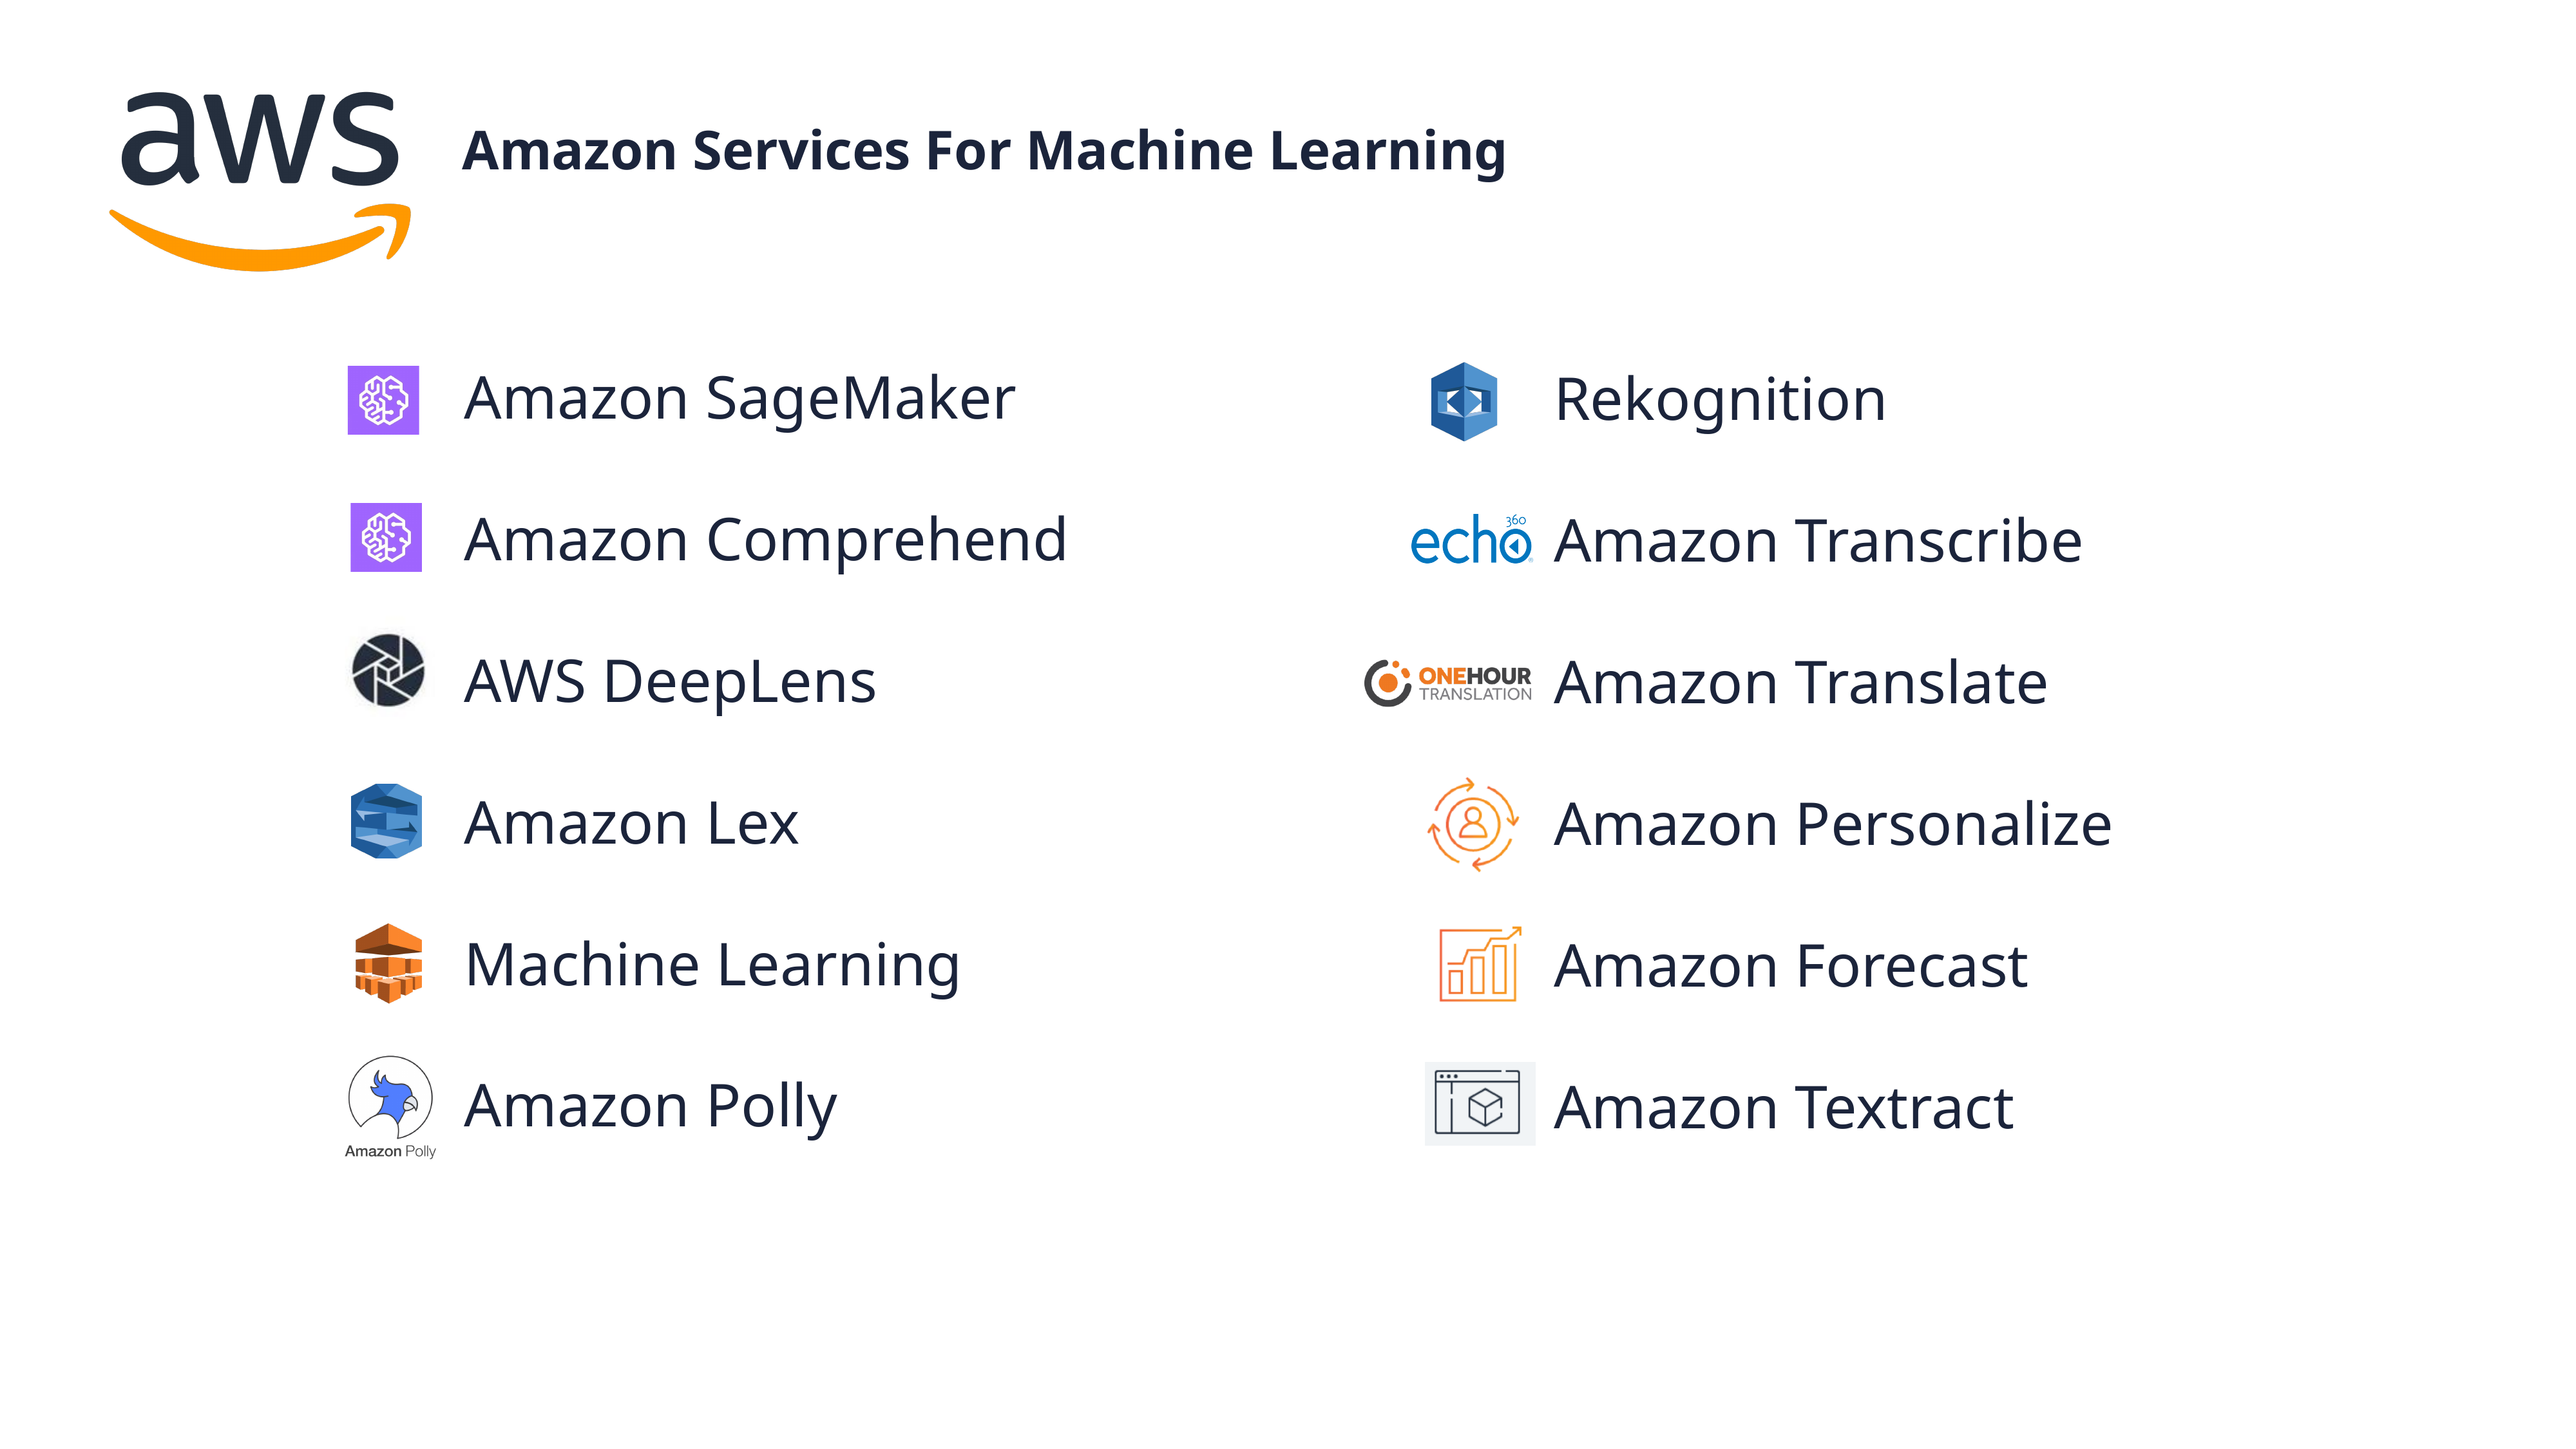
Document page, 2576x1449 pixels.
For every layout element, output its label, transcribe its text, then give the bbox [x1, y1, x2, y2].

text_box Amazon Services For Machine Learning [452, 111, 1693, 185]
picture [325, 609, 452, 734]
picture [1425, 1062, 1536, 1146]
picture [1408, 349, 1520, 451]
picture [1411, 514, 1533, 564]
picture [350, 503, 422, 572]
picture [108, 91, 412, 272]
picture [1408, 764, 1538, 882]
picture [1414, 913, 1541, 1010]
picture [347, 366, 419, 435]
text_box Amazon SageMaker Amazon Comprehend AWS DeepLens Amazon Lex Machine Learning Amazon Polly [454, 355, 1185, 1144]
picture [351, 784, 422, 859]
picture [354, 922, 429, 1005]
picture [1364, 639, 1531, 727]
picture [331, 1050, 449, 1168]
text_box Rekognition Amazon Transcribe Amazon Translate Amazon Personalize Amazon Forecast Amazon Textract [1544, 356, 2288, 1146]
